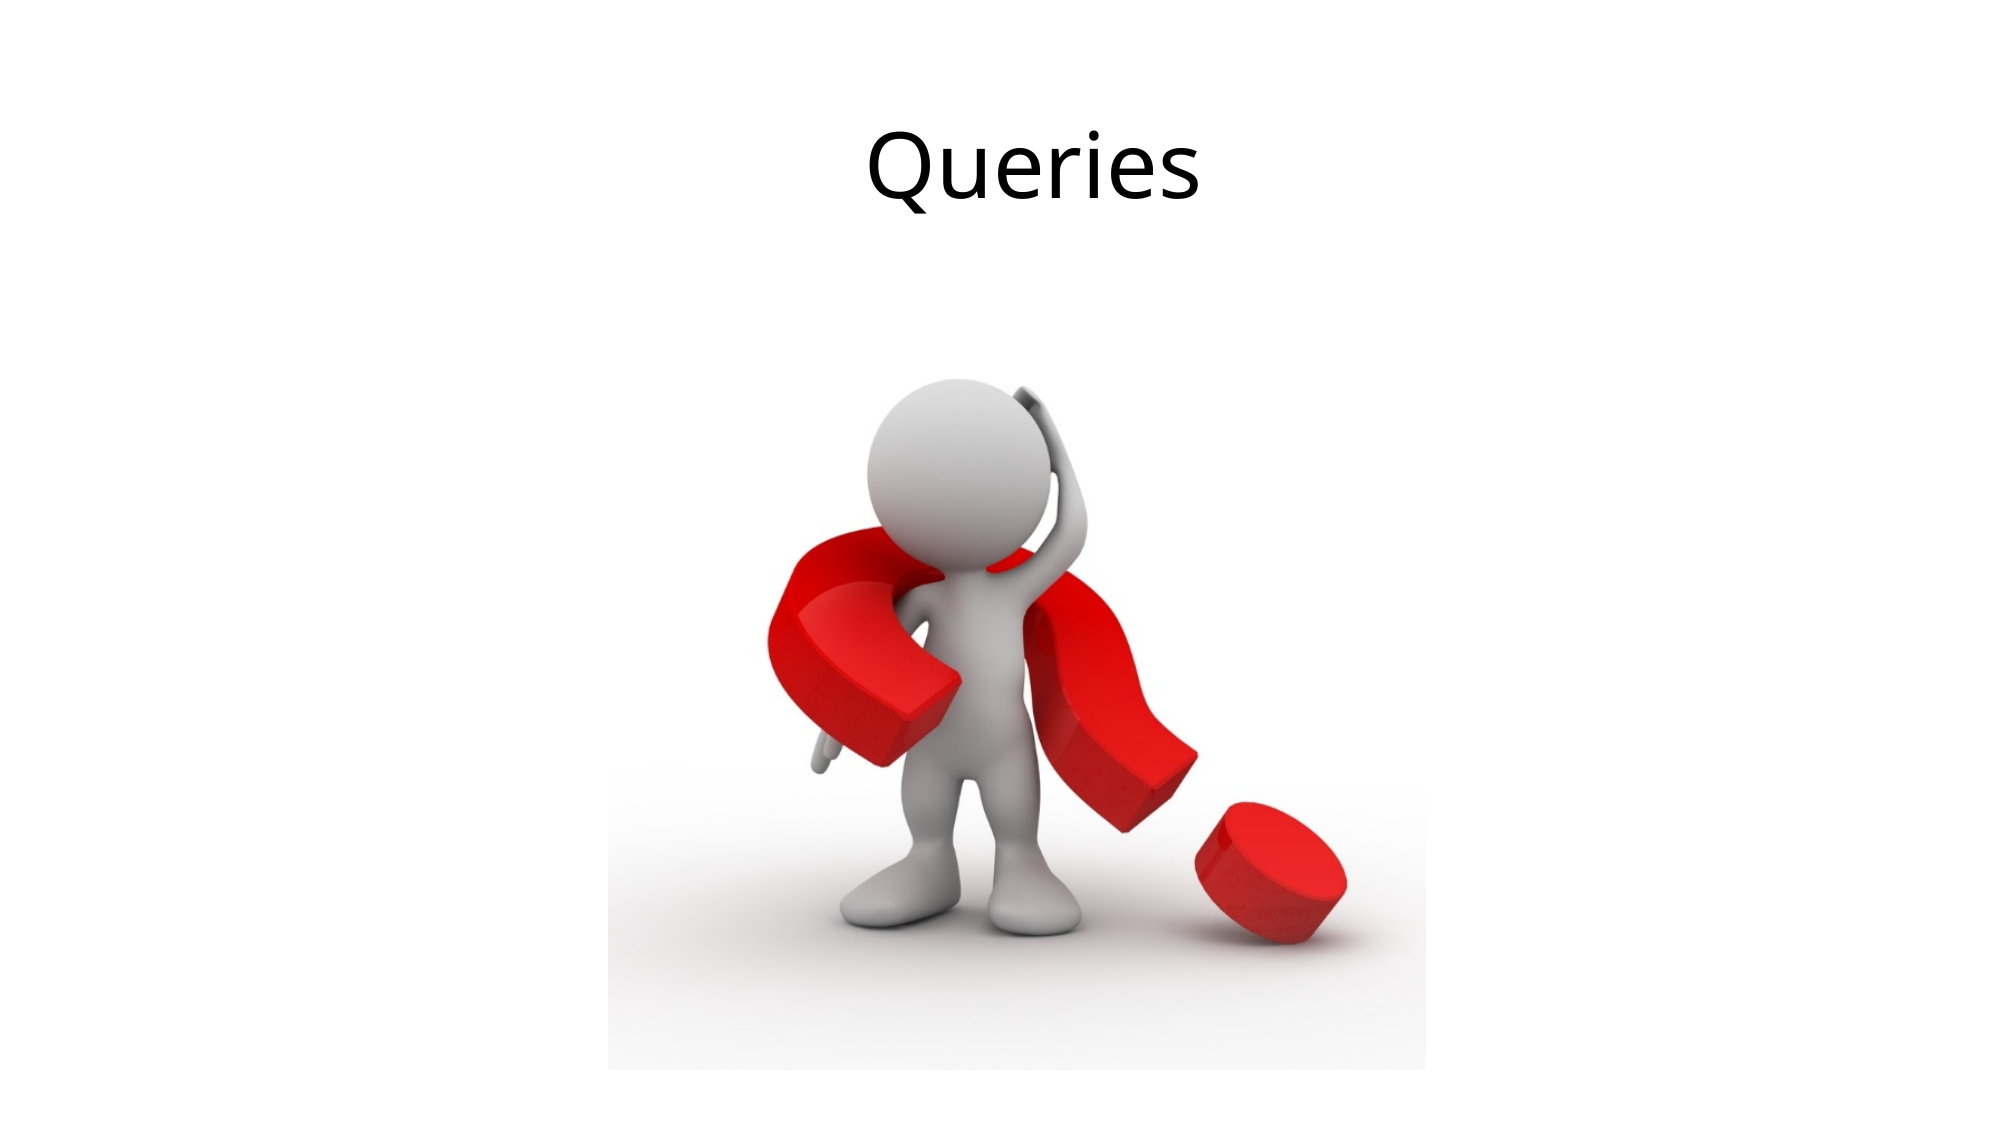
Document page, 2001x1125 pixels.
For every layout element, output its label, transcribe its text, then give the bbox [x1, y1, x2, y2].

picture [608, 252, 1426, 1071]
text_box Queries [137, 59, 1863, 277]
